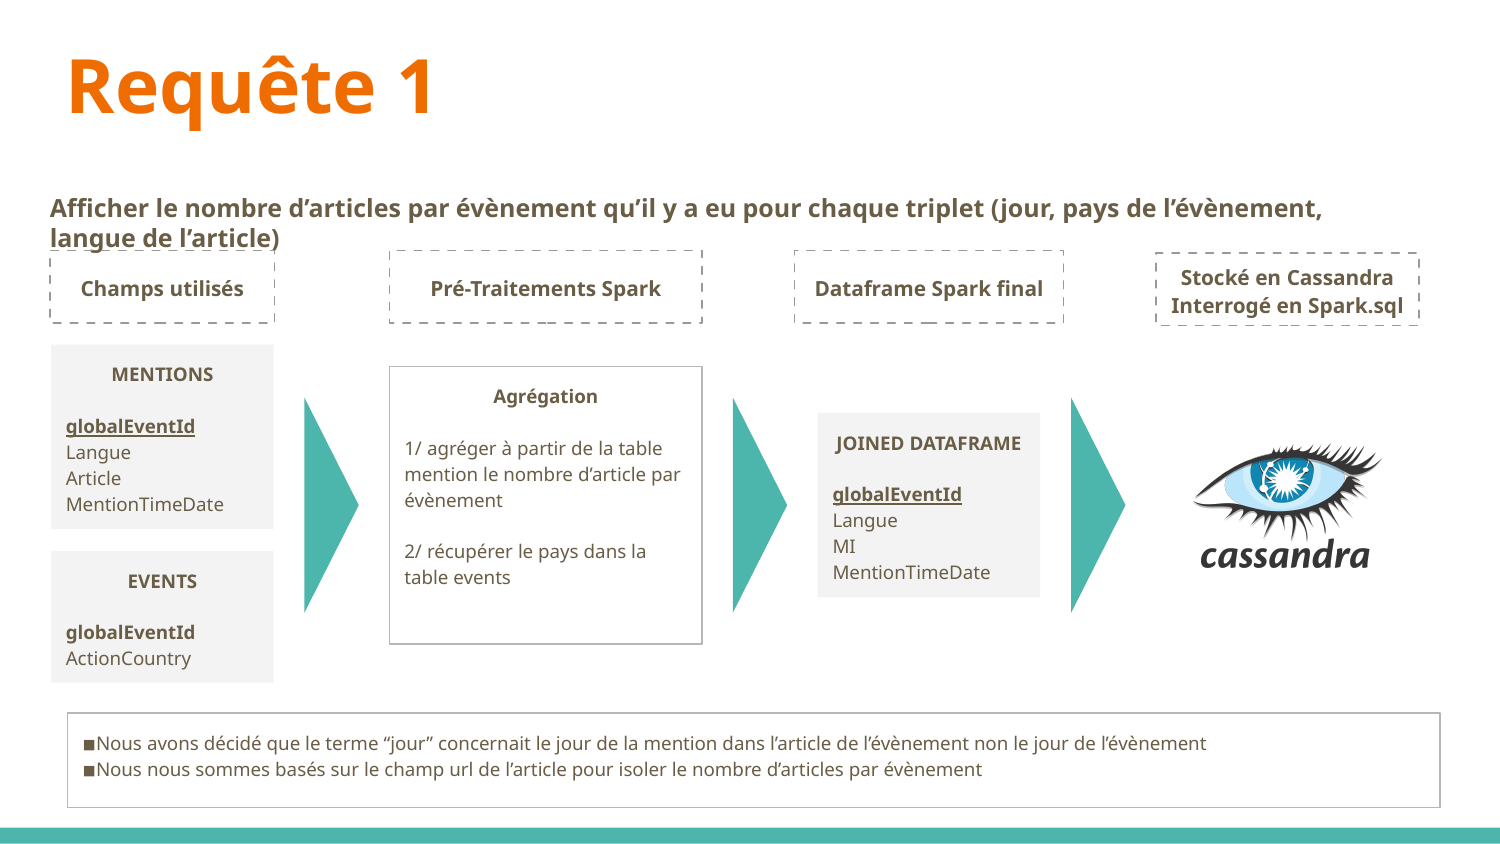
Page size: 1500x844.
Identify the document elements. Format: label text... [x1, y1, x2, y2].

text_box JOINED DATAFRAME globalEventId Langue MI MentionTimeDate [817, 412, 1041, 598]
text_box MENTIONS globalEventId Langue Article MentionTimeDate [51, 344, 274, 530]
text_box Afficher le nombre d’articles par évènement qu’il y a eu pour chaque triplet (jour, pays de l’évènement, langue de l’article) [35, 132, 1433, 272]
text_box Champs utilisés [49, 250, 275, 323]
text_box EVENTS globalEventId ActionCountry [51, 550, 274, 683]
text_box Agrégation 1/ agréger à partir de la table mention le nombre d’article par évènement 2/ récupérer le pays dans la table events [389, 366, 702, 644]
text_box Pré-Traitements Spark [389, 250, 702, 323]
text_box [304, 397, 359, 613]
text_box [732, 397, 788, 613]
picture [1188, 439, 1386, 572]
text_box ◾Nous avons décidé que le terme “jour” concernait le jour de la mention dans l’article de l’évènement non le jour de l’évènement ◾Nous nous sommes basés sur le champ url de l’article pour isoler le nombre d’articles par évènement [67, 713, 1441, 808]
text_box Dataframe Spark final [794, 250, 1064, 323]
text_box Stocké en Cassandra Interrogé en Spark.sql [1156, 252, 1419, 326]
text_box Requête 1 [51, 23, 1449, 140]
text_box [1071, 397, 1126, 613]
